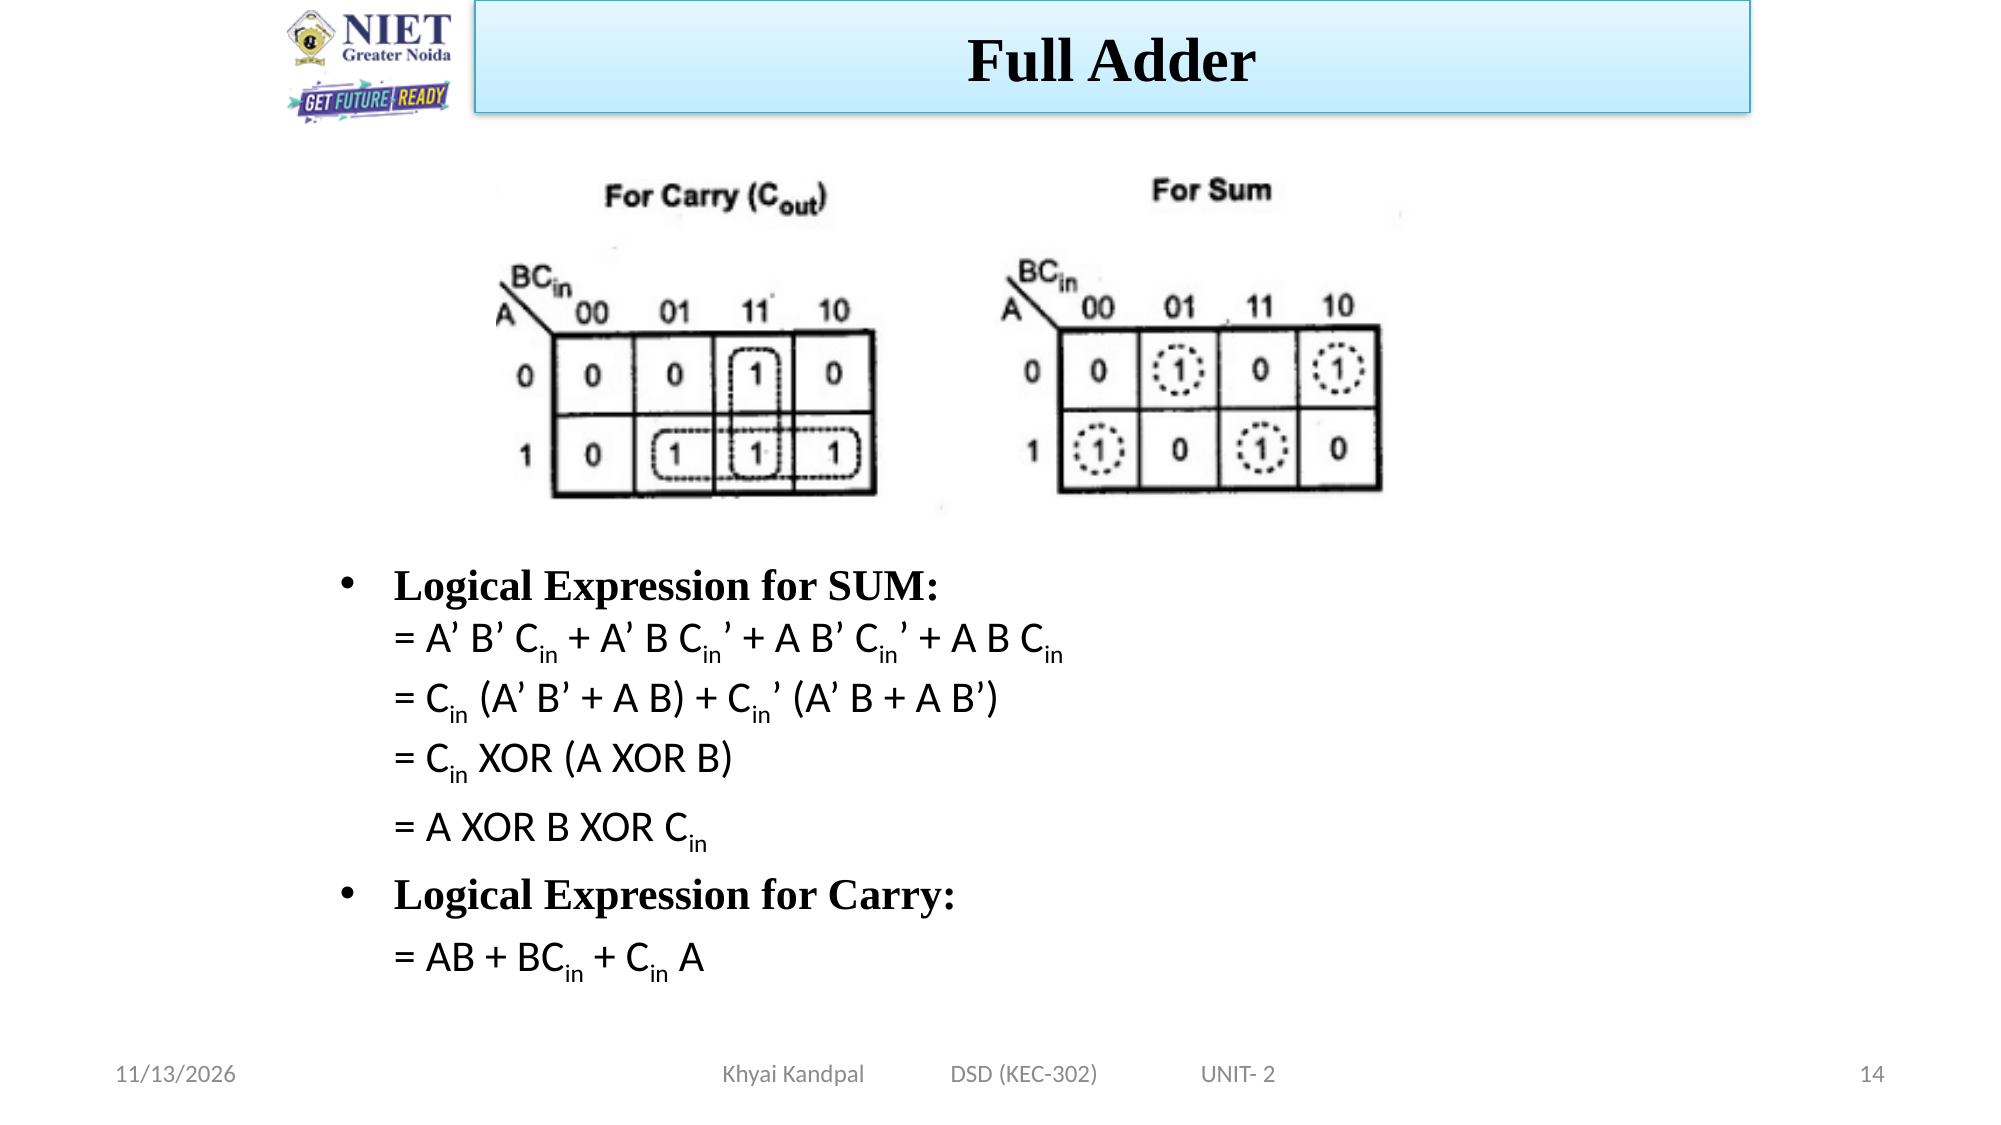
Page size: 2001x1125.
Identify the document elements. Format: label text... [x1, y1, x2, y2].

list Logical Expression for SUM: = A’ B’ Cin + A’ B Cin’ + A B’ Cin’ + A B Cin = Cin (A’ B’ + A B) + Cin’ (A’ B + A B’) = Cin XOR (A XOR B) = A XOR B XOR Cin Logical Expression for Carry: = AB + BCin + Cin A [324, 548, 1675, 997]
picture [249, 0, 488, 135]
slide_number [99, 1042, 567, 1103]
picture [495, 175, 1431, 540]
text_box Full Adder [488, 0, 1751, 113]
slide_number 14 [1433, 1042, 1900, 1103]
footer Khyai Kandpal DSD (KEC-302) UNIT- 2 [683, 1042, 1317, 1103]
